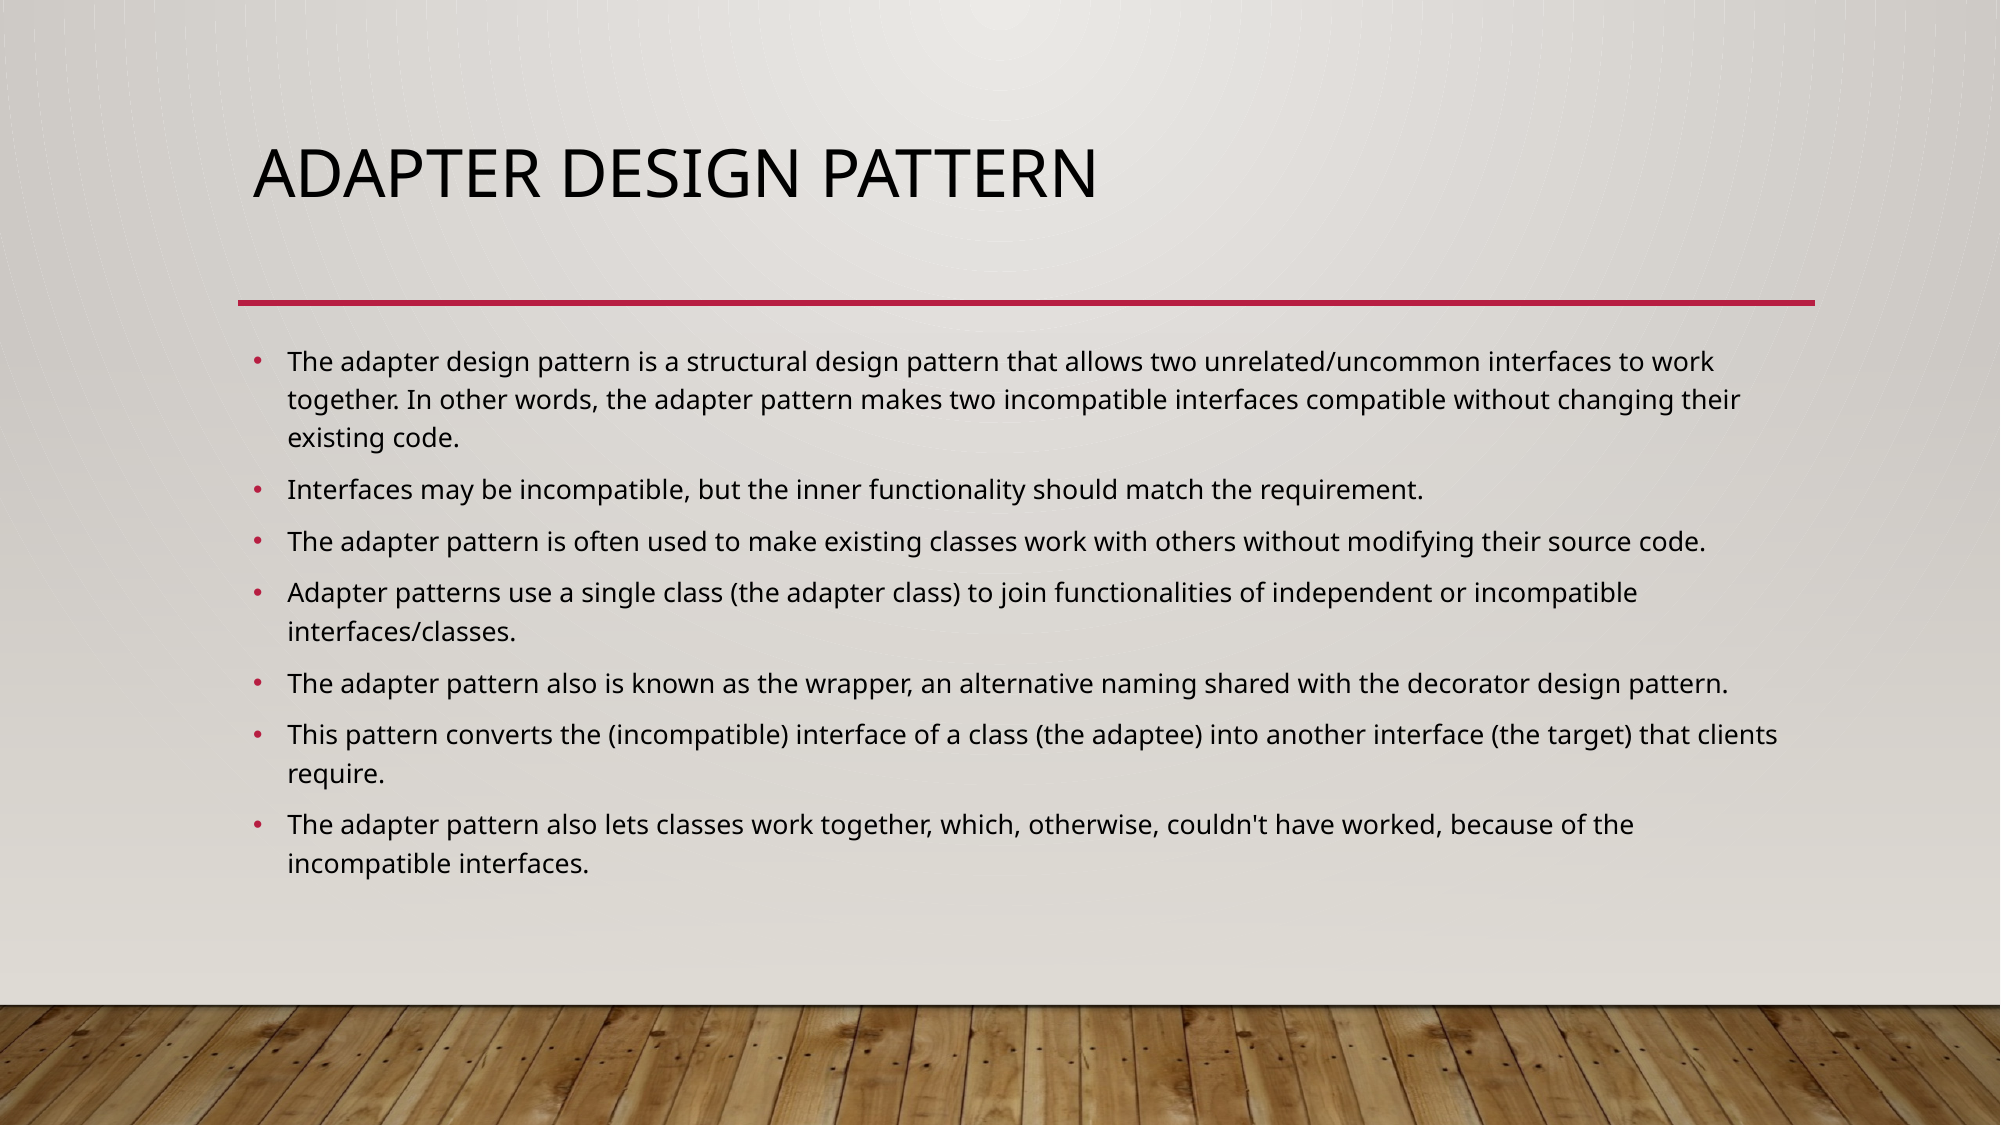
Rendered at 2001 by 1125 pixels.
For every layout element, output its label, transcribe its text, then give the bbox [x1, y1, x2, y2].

list The adapter design pattern is a structural design pattern that allows two unrelated/uncommon interfaces to work together. In other words, the adapter pattern makes two incompatible interfaces compatible without changing their existing code. Interfaces may be incompatible, but the inner functionality should match the requirement. The adapter pattern is often used to make existing classes work with others without modifying their source code. Adapter patterns use a single class (the adapter class) to join functionalities of independent or incompatible interfaces/classes. The adapter pattern also is known as the wrapper, an alternative naming shared with the decorator design pattern. This pattern converts the (incompatible) interface of a class (the adaptee) into another interface (the target) that clients require. The adapter pattern also lets classes work together, which, otherwise, couldn't have worked, because of the incompatible interfaces. [238, 330, 1814, 897]
title Adapter Design Pattern [238, 131, 1814, 305]
picture [0, 1005, 2000, 1125]
